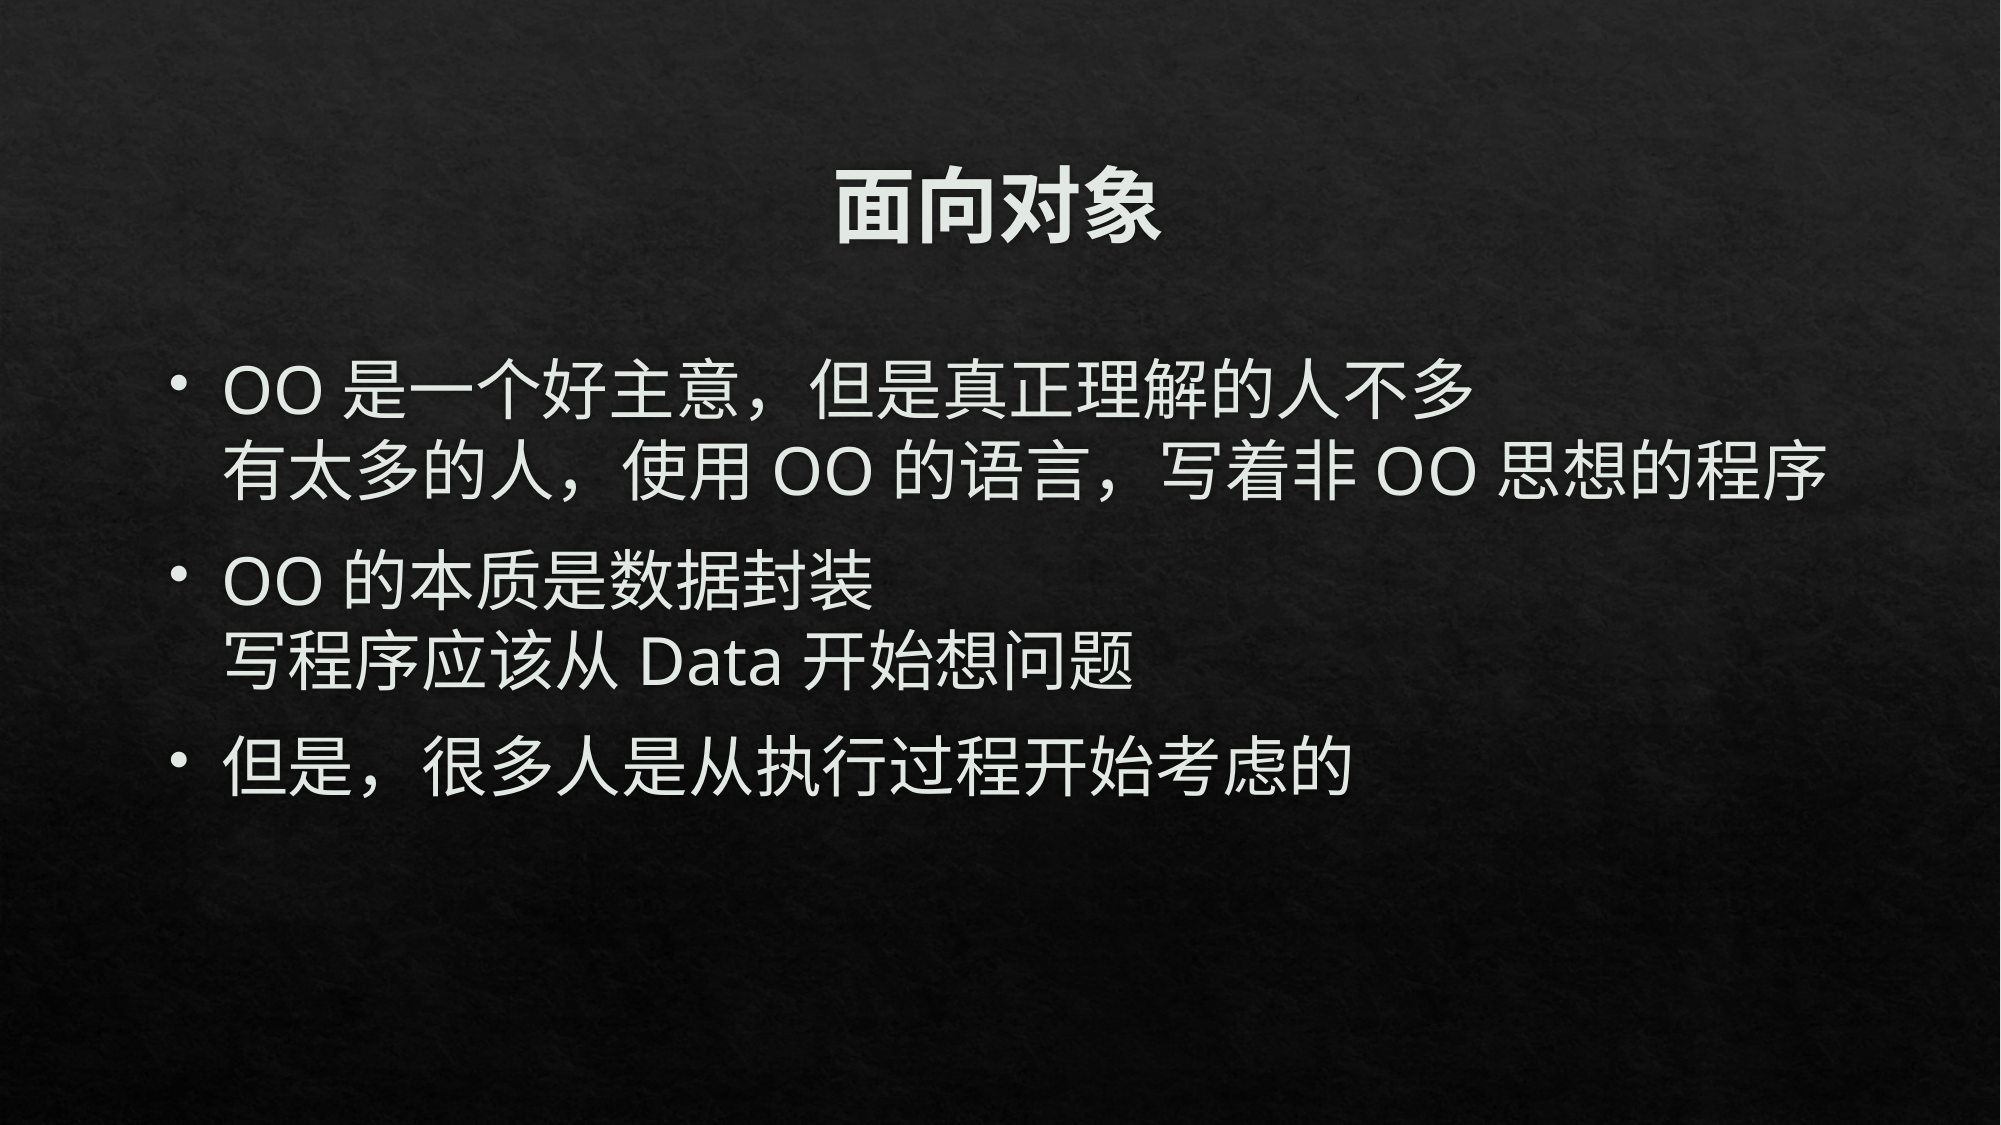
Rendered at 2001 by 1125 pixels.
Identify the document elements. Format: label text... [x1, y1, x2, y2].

title 面向对象 [149, 99, 1849, 307]
list OO是一个好主意，但是真正理解的人不多 有太多的人，使用OO的语言，写着非OO思想的程序 OO的本质是数据封装 写程序应该从Data开始想问题 但是，很多人是从执行过程开始考虑的 [149, 340, 1849, 950]
